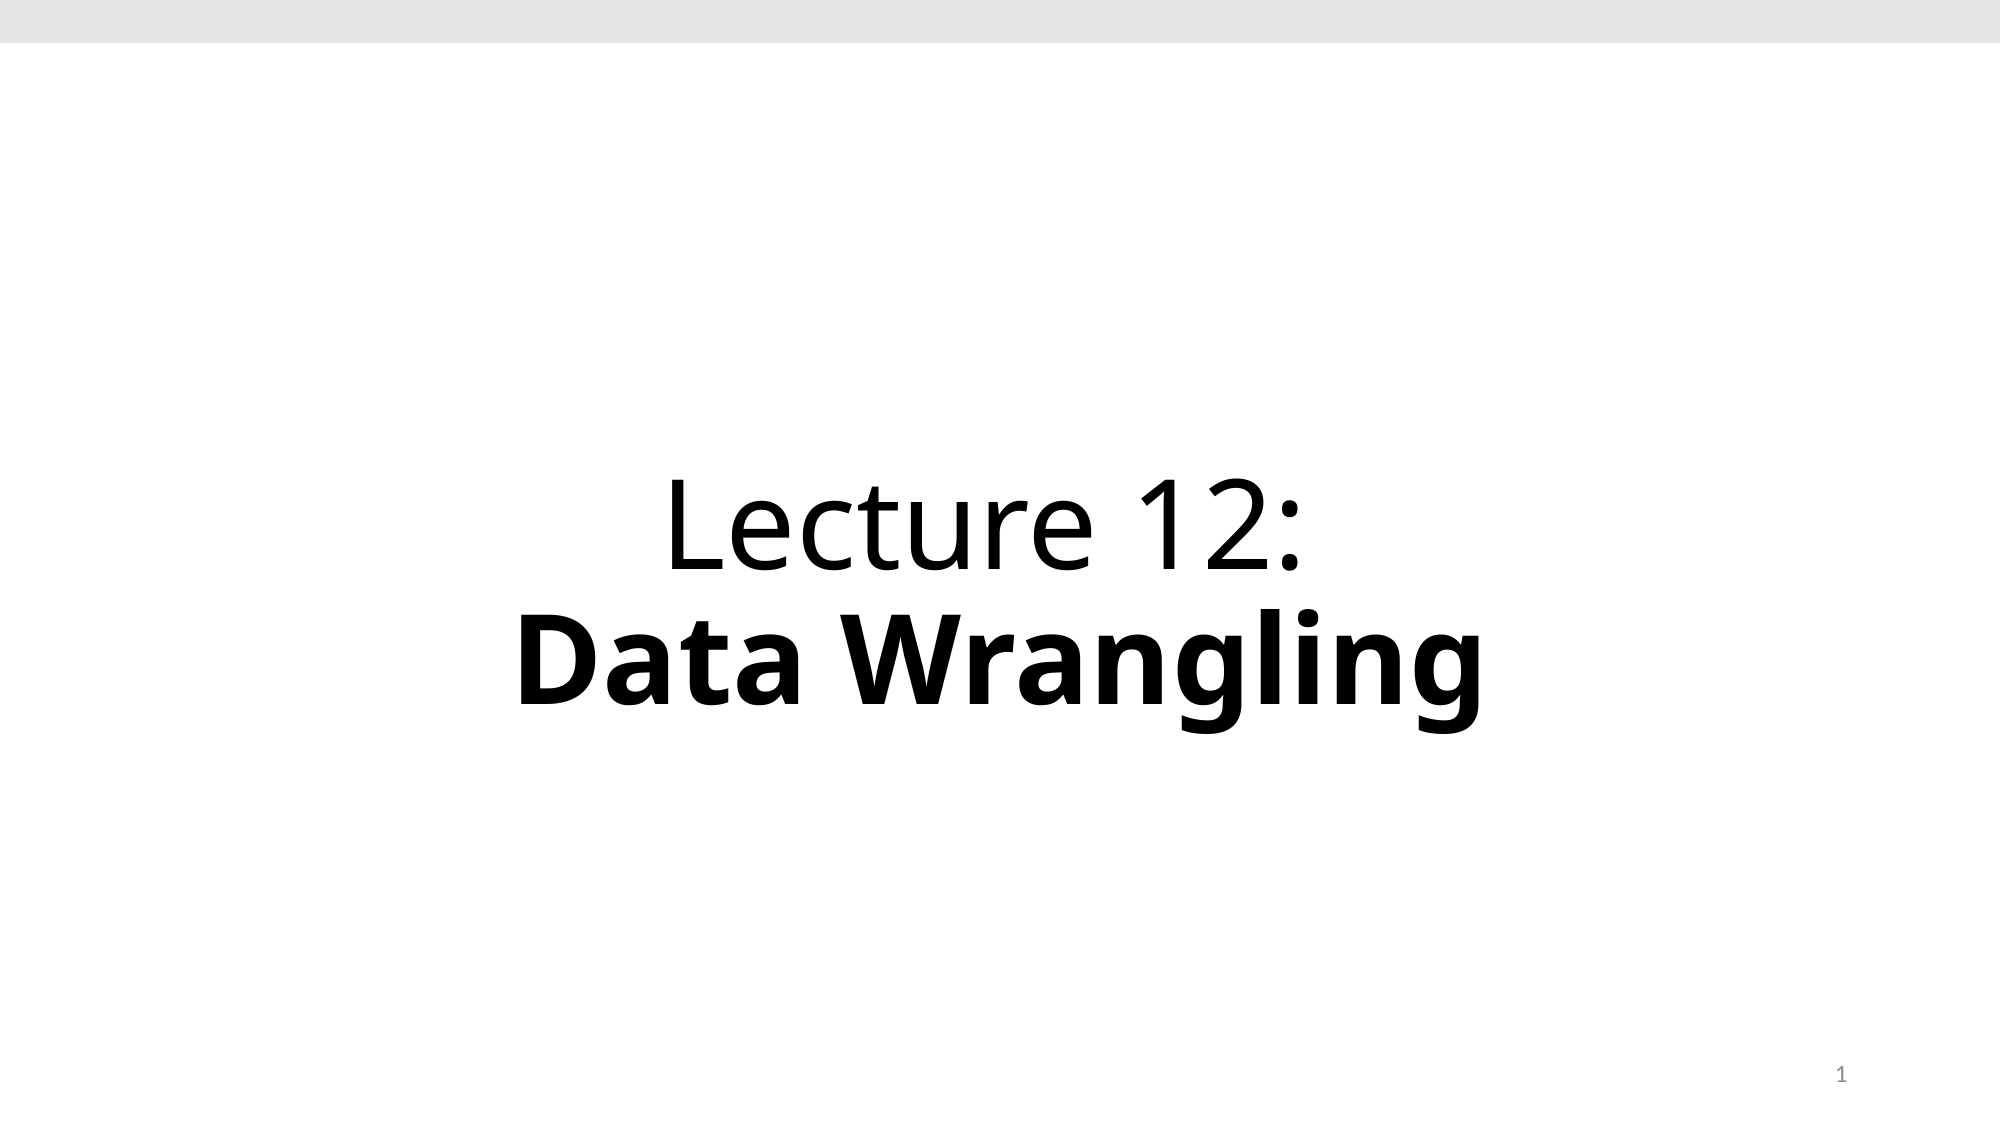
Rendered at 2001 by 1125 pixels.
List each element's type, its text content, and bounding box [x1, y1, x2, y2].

slide_number 1 [1412, 1042, 1863, 1103]
title Lecture 12: Data Wrangling [249, 347, 1750, 739]
text_box [0, 0, 2000, 44]
